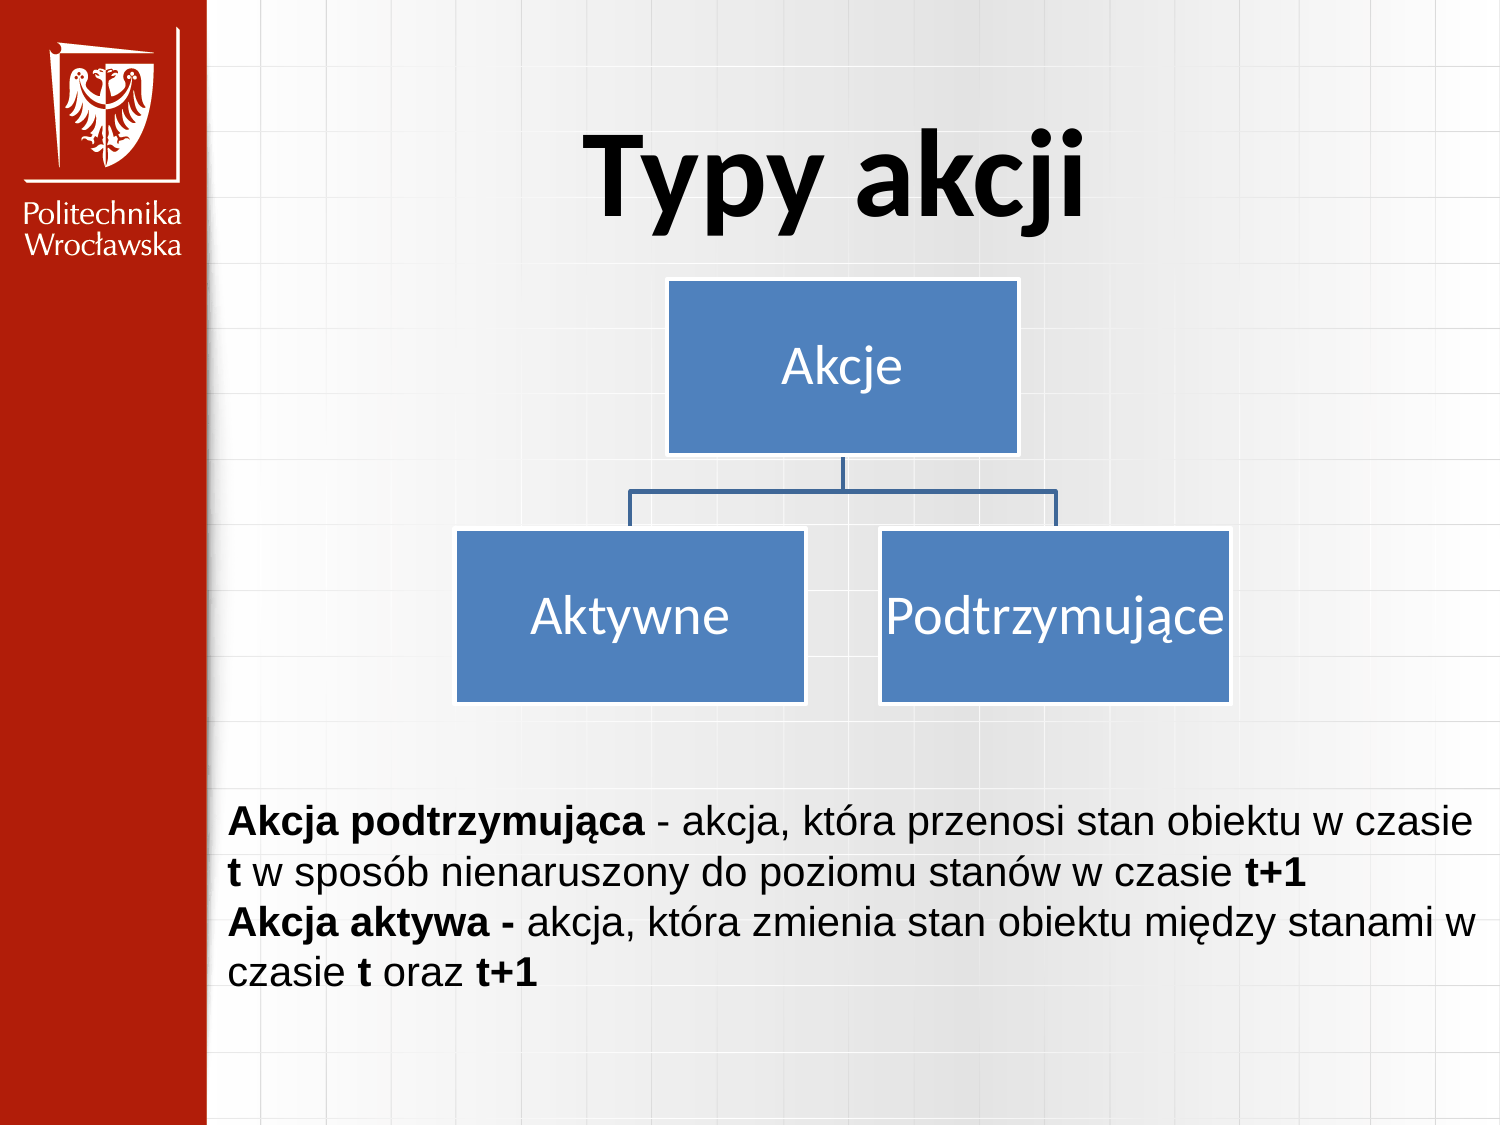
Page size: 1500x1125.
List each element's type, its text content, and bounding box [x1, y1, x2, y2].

picture [0, 0, 1500, 1125]
list Typy akcji [206, 0, 1480, 350]
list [430, 278, 1256, 705]
text_box Akcja podtrzymująca - akcja, która przenosi stan obiektu w czasie t w sposób nienaruszony do poziomu stanów w czasie t+1 Akcja aktywa - akcja, która zmienia stan obiektu między stanami w czasie t oraz t+1 [212, 786, 1500, 1002]
